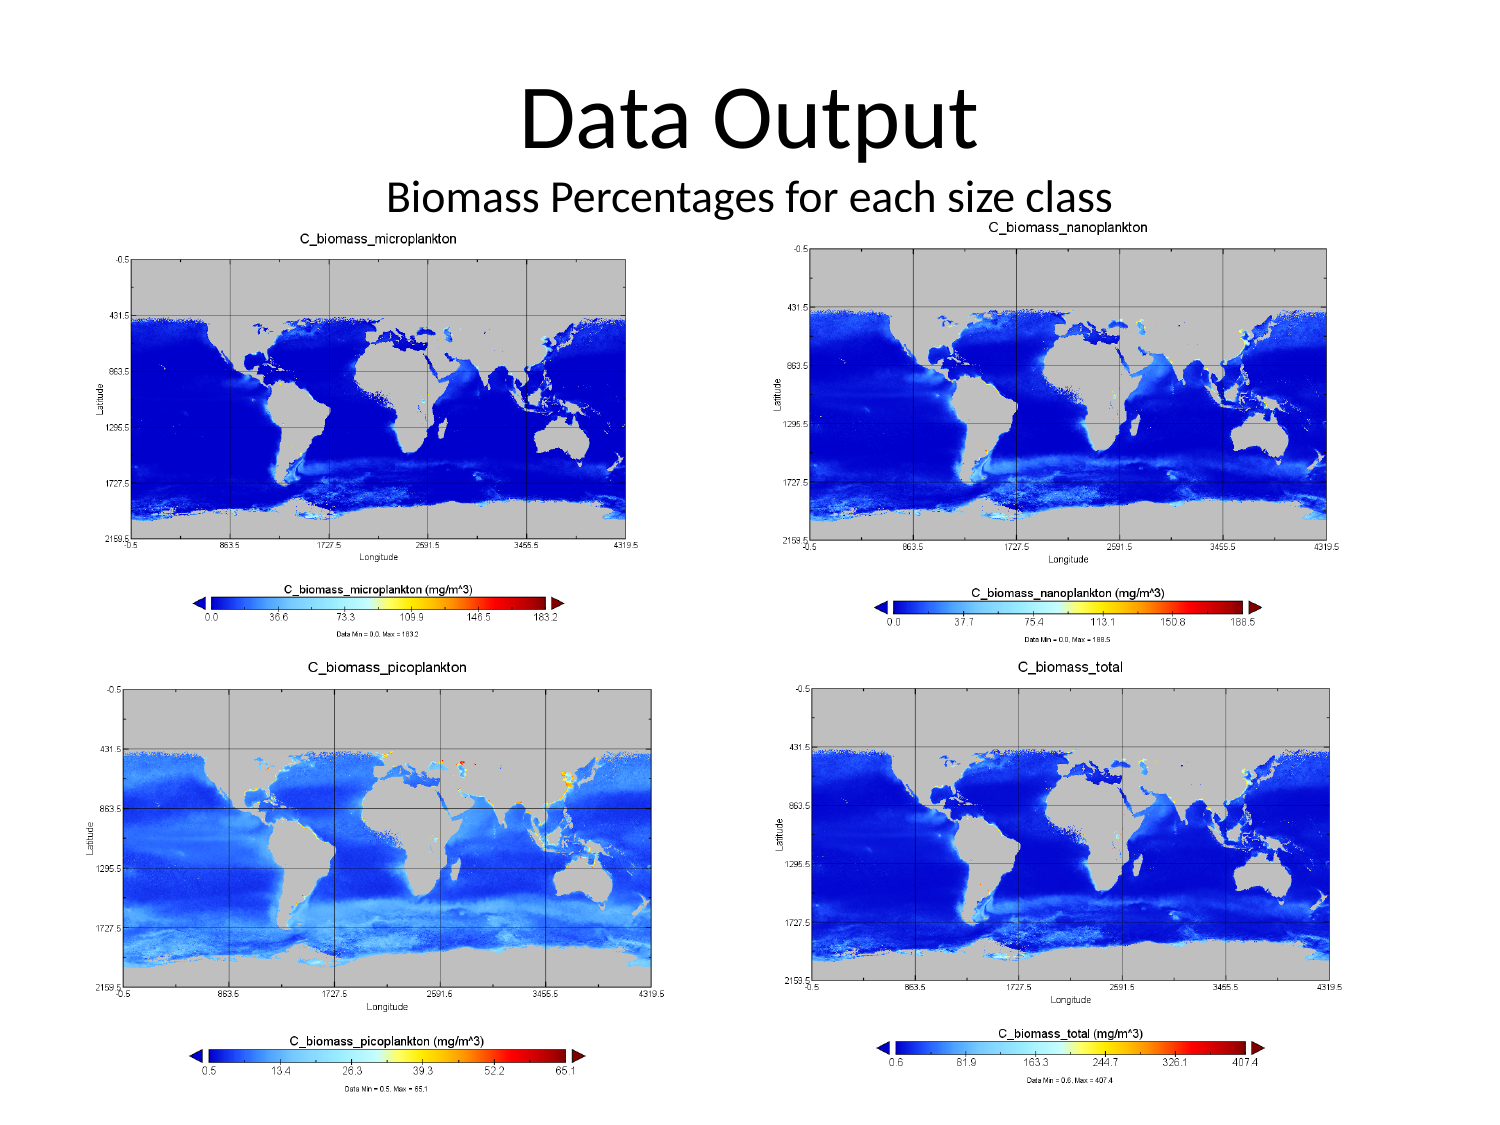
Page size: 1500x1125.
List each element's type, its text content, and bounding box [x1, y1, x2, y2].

title Data Output Biomass Percentages for each size class [75, 45, 1425, 233]
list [74, 224, 672, 640]
picture [749, 212, 1377, 646]
picture [62, 649, 706, 1097]
picture [749, 649, 1381, 1086]
